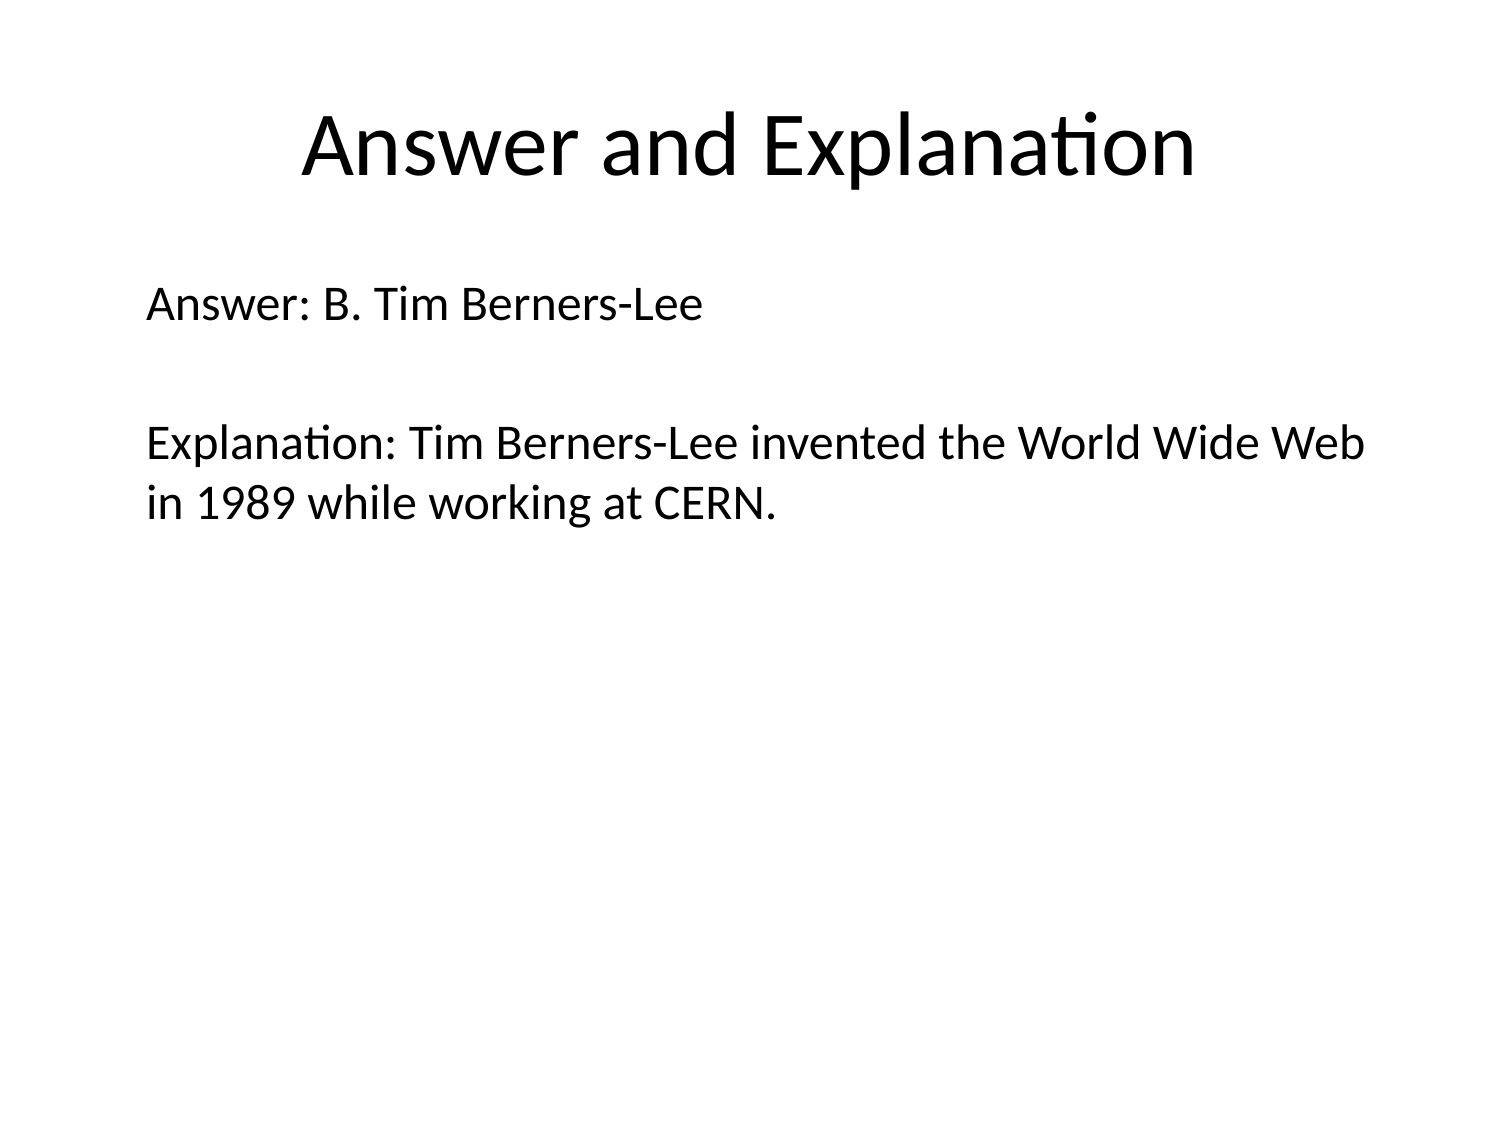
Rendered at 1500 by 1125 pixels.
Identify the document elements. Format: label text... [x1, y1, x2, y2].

list Answer: B. Tim Berners-Lee Explanation: Tim Berners-Lee invented the World Wide Web in 1989 while working at CERN. [75, 262, 1425, 1005]
title Answer and Explanation [75, 45, 1425, 233]
